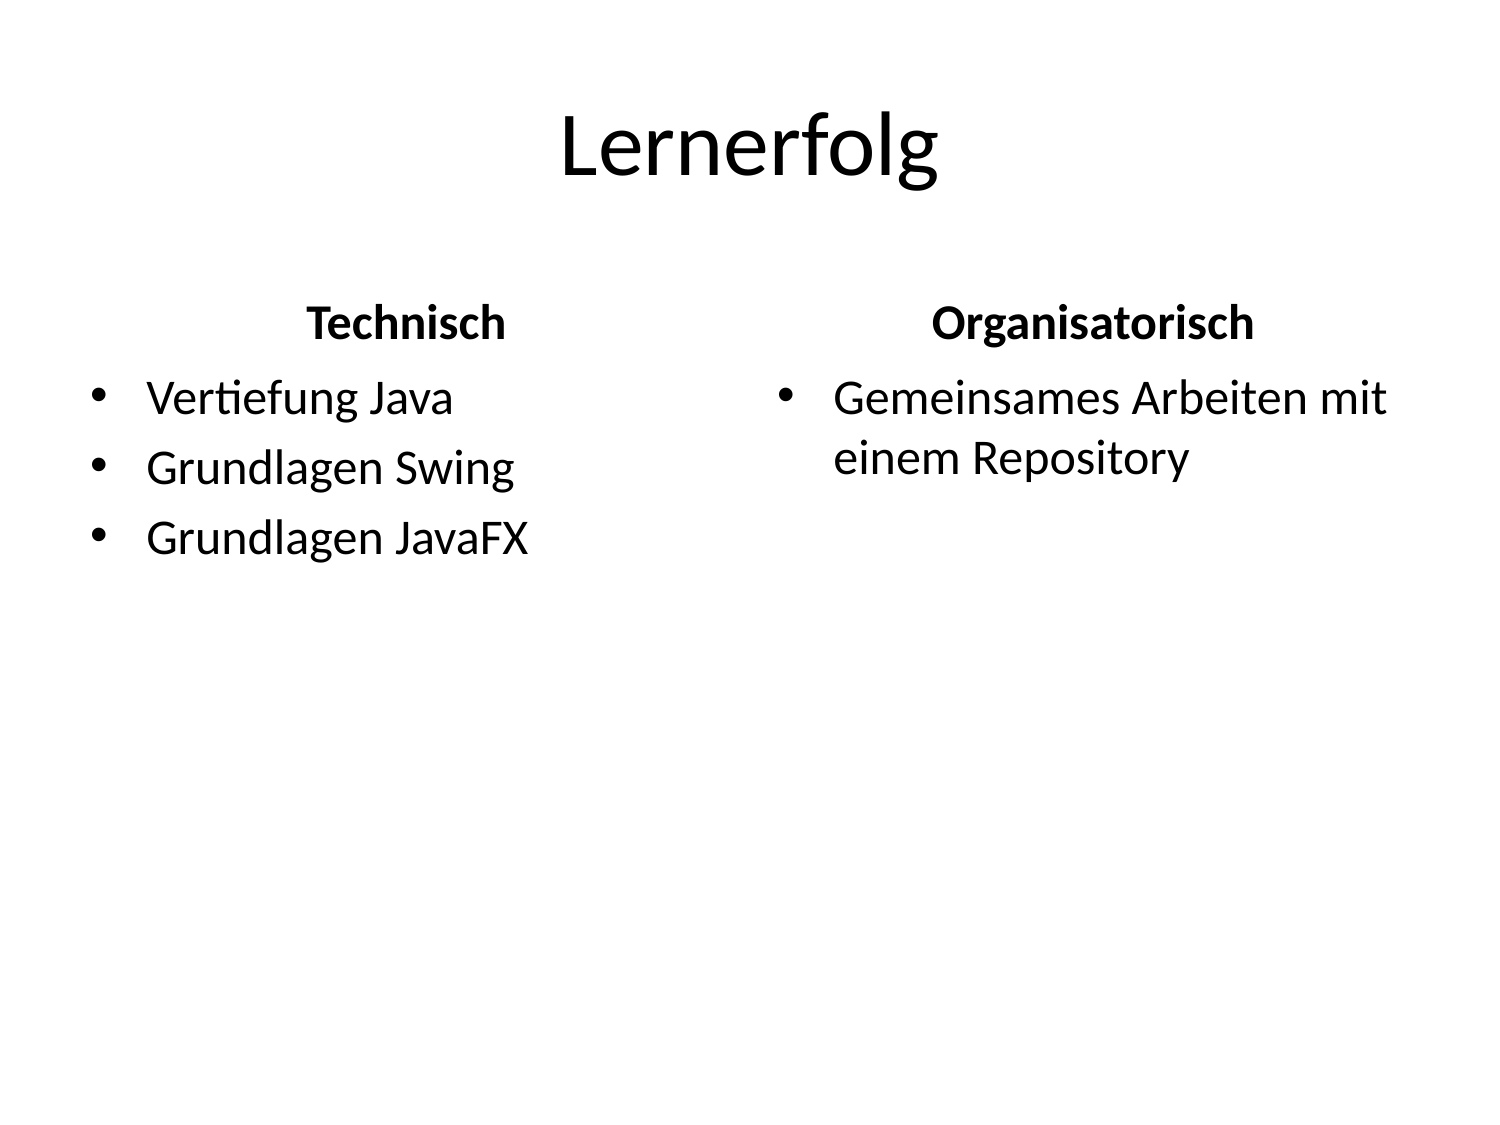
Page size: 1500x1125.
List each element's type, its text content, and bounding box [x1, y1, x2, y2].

list Vertiefung Java Grundlagen Swing Grundlagen JavaFX [75, 356, 738, 1005]
list Organisatorisch [761, 251, 1425, 356]
list Gemeinsames Arbeiten mit einem Repository [761, 356, 1425, 1005]
title Lernerfolg [75, 45, 1425, 233]
list Technisch [75, 251, 738, 356]
